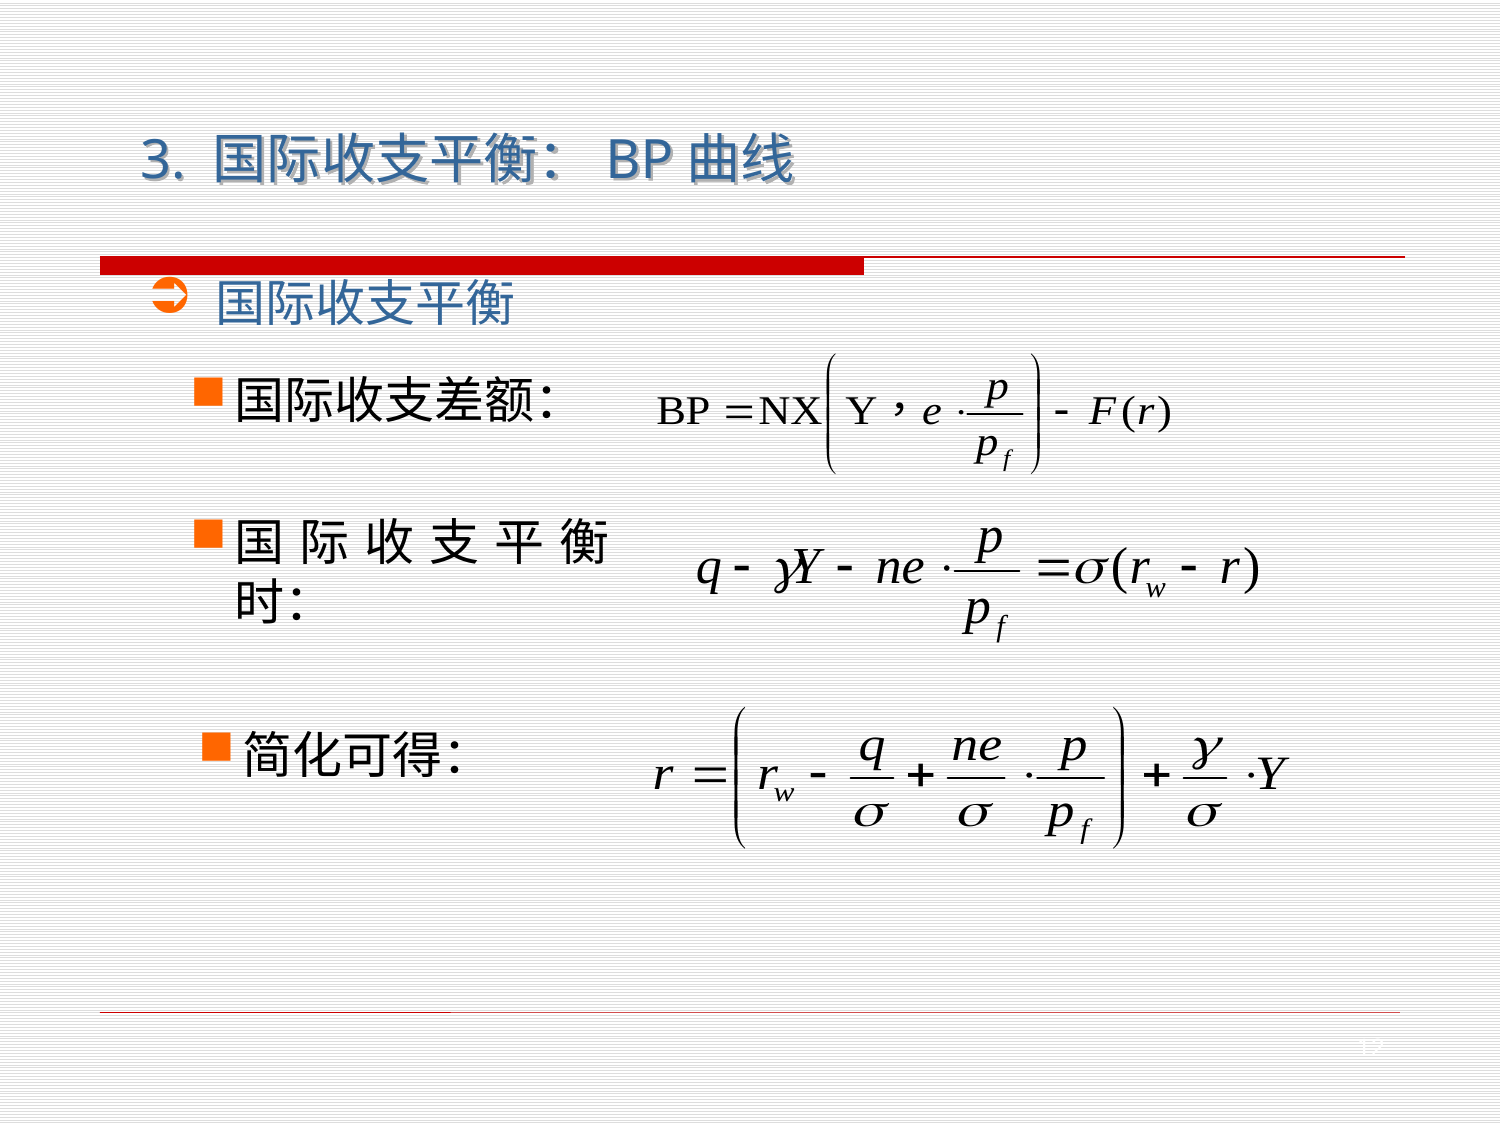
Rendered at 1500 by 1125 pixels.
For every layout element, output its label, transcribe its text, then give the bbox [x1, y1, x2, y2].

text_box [649, 345, 1182, 483]
text_box 3. 国际收支平衡：BP曲线 [125, 125, 916, 197]
text_box 国际收支差额： [175, 361, 624, 445]
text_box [687, 501, 1270, 654]
text_box 国际收支平衡 [147, 271, 573, 332]
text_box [644, 697, 1303, 858]
text_box 简化可得： [182, 715, 632, 799]
slide_number 12 [1074, 1024, 1401, 1103]
text_box 国际收支平衡时： [175, 503, 624, 586]
